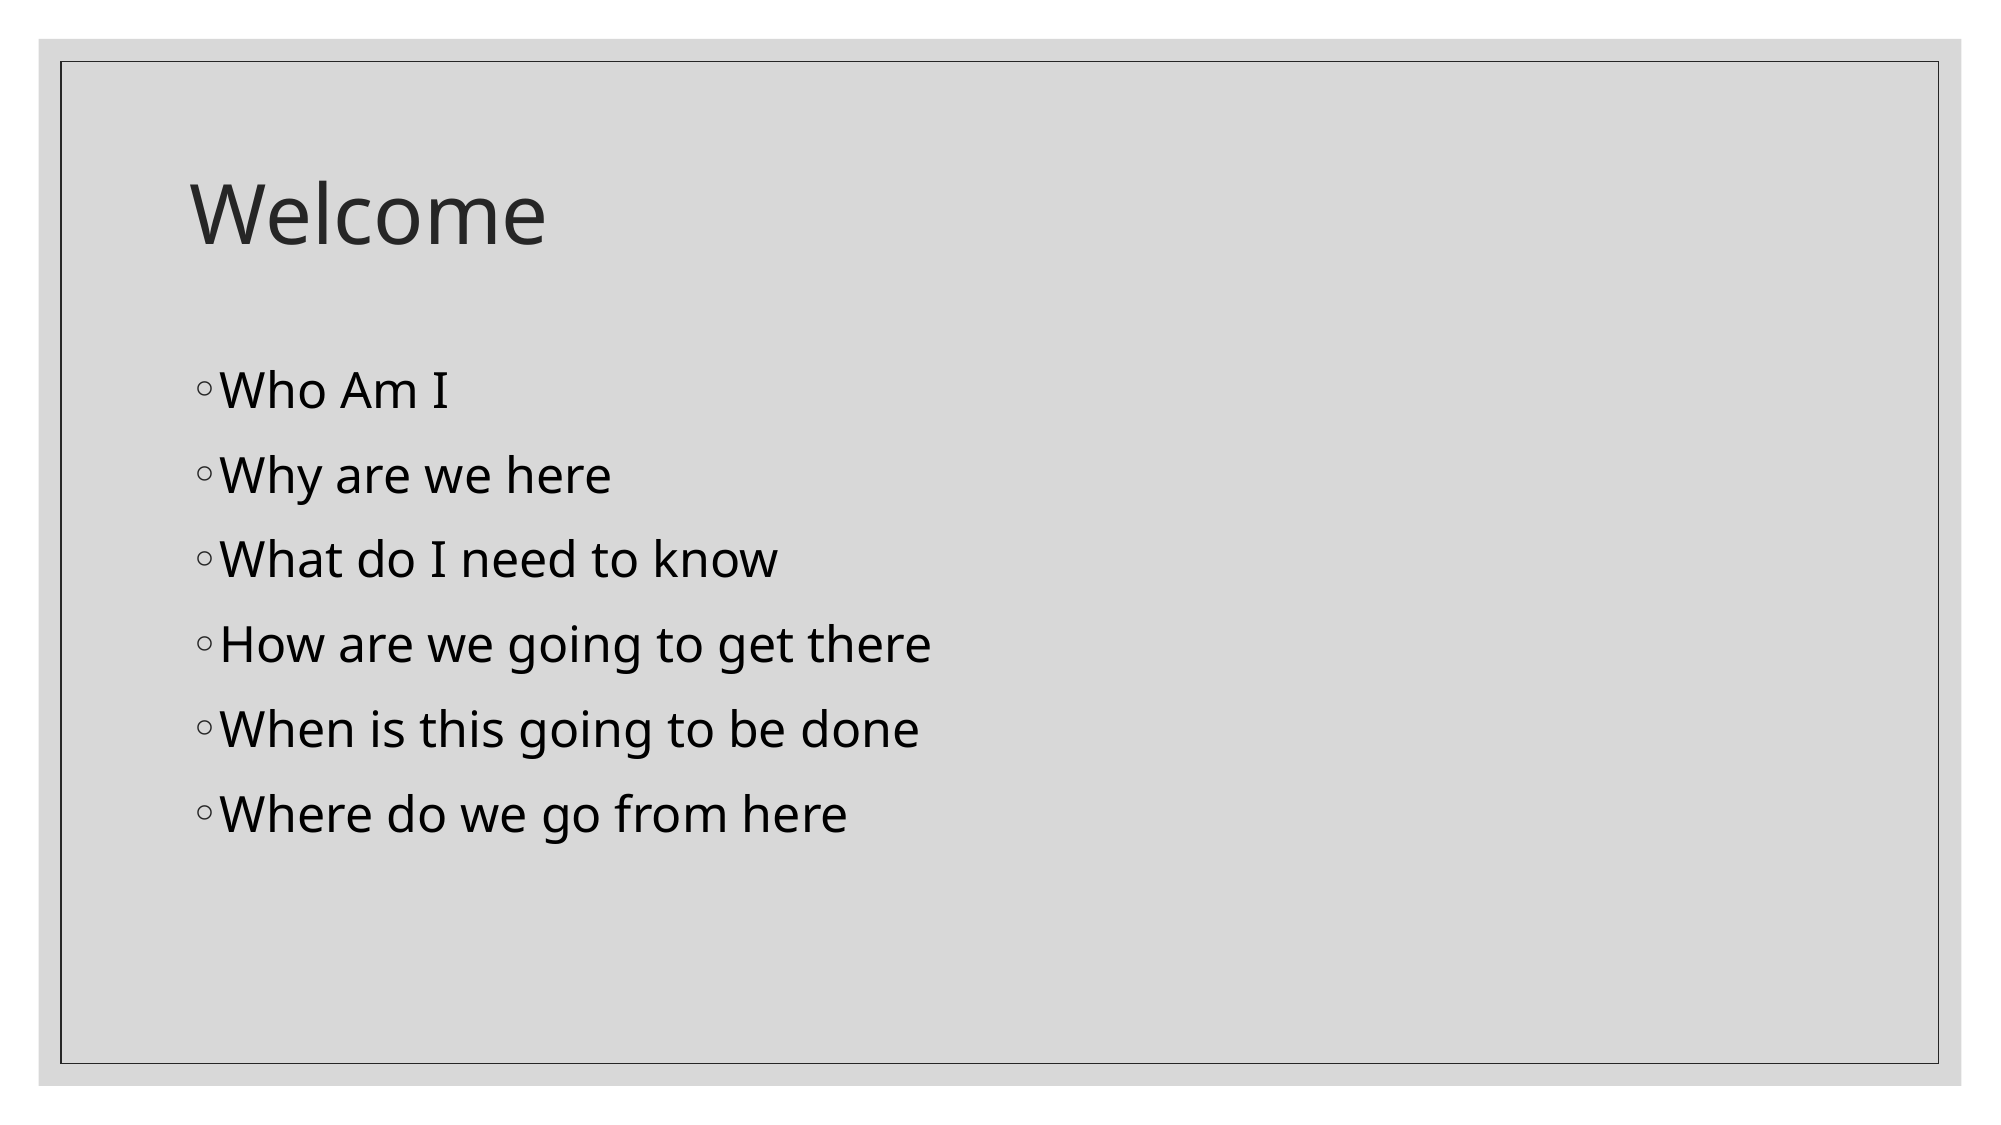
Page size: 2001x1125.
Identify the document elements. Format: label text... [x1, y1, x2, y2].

list Who Am I Why are we here What do I need to know How are we going to get there When is this going to be done Where do we go from here [174, 345, 1825, 977]
title Welcome [174, 105, 1825, 331]
